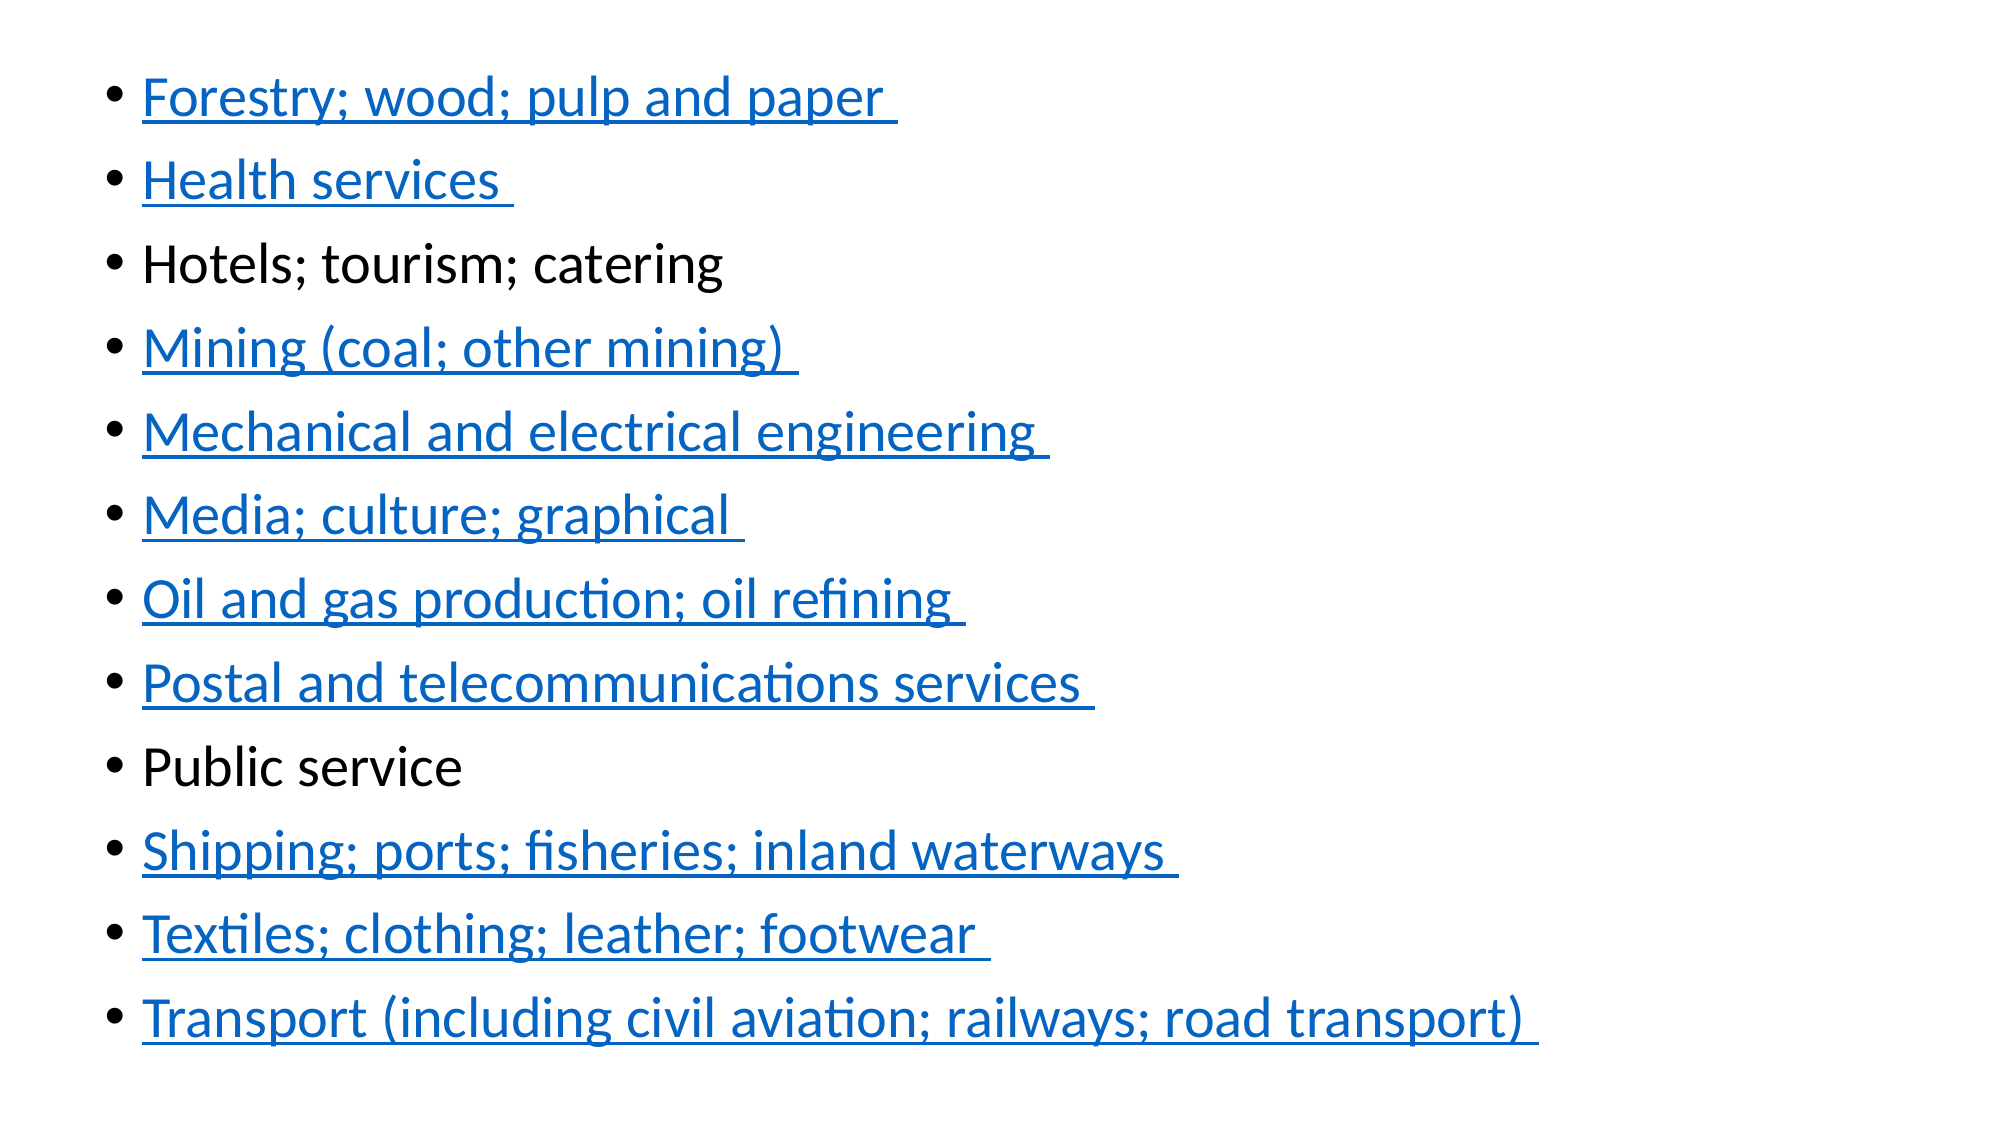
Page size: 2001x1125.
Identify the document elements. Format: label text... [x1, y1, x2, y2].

list Forestry; wood; pulp and paper Health services Hotels; tourism; catering Mining (coal; other mining) Mechanical and electrical engineering Media; culture; graphical Oil and gas production; oil refining Postal and telecommunications services Public service Shipping; ports; fisheries; inland waterways Textiles; clothing; leather; footwear Transport (including civil aviation; railways; road transport) [89, 58, 1915, 1064]
